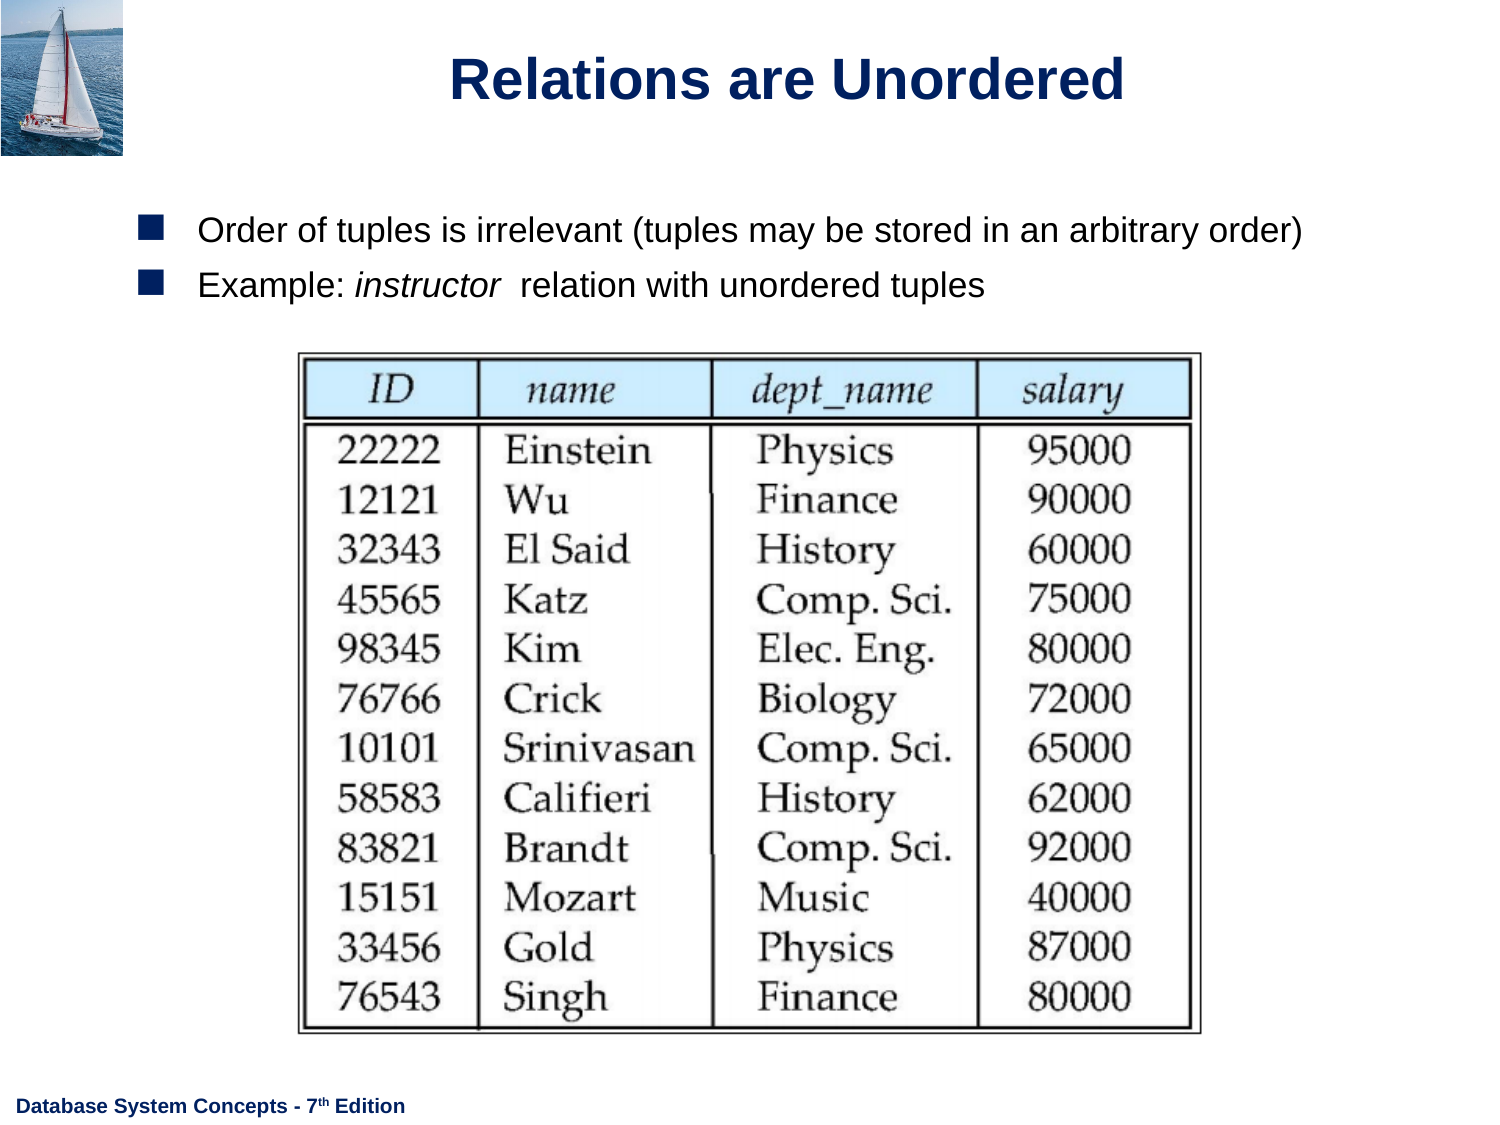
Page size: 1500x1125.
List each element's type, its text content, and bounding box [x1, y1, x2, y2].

picture [291, 347, 1209, 1039]
title Relations are Unordered [125, 18, 1452, 120]
list Order of tuples is irrelevant (tuples may be stored in an arbitrary order) Example: instructor relation with unordered tuples [126, 200, 1377, 372]
picture [0, 0, 123, 156]
